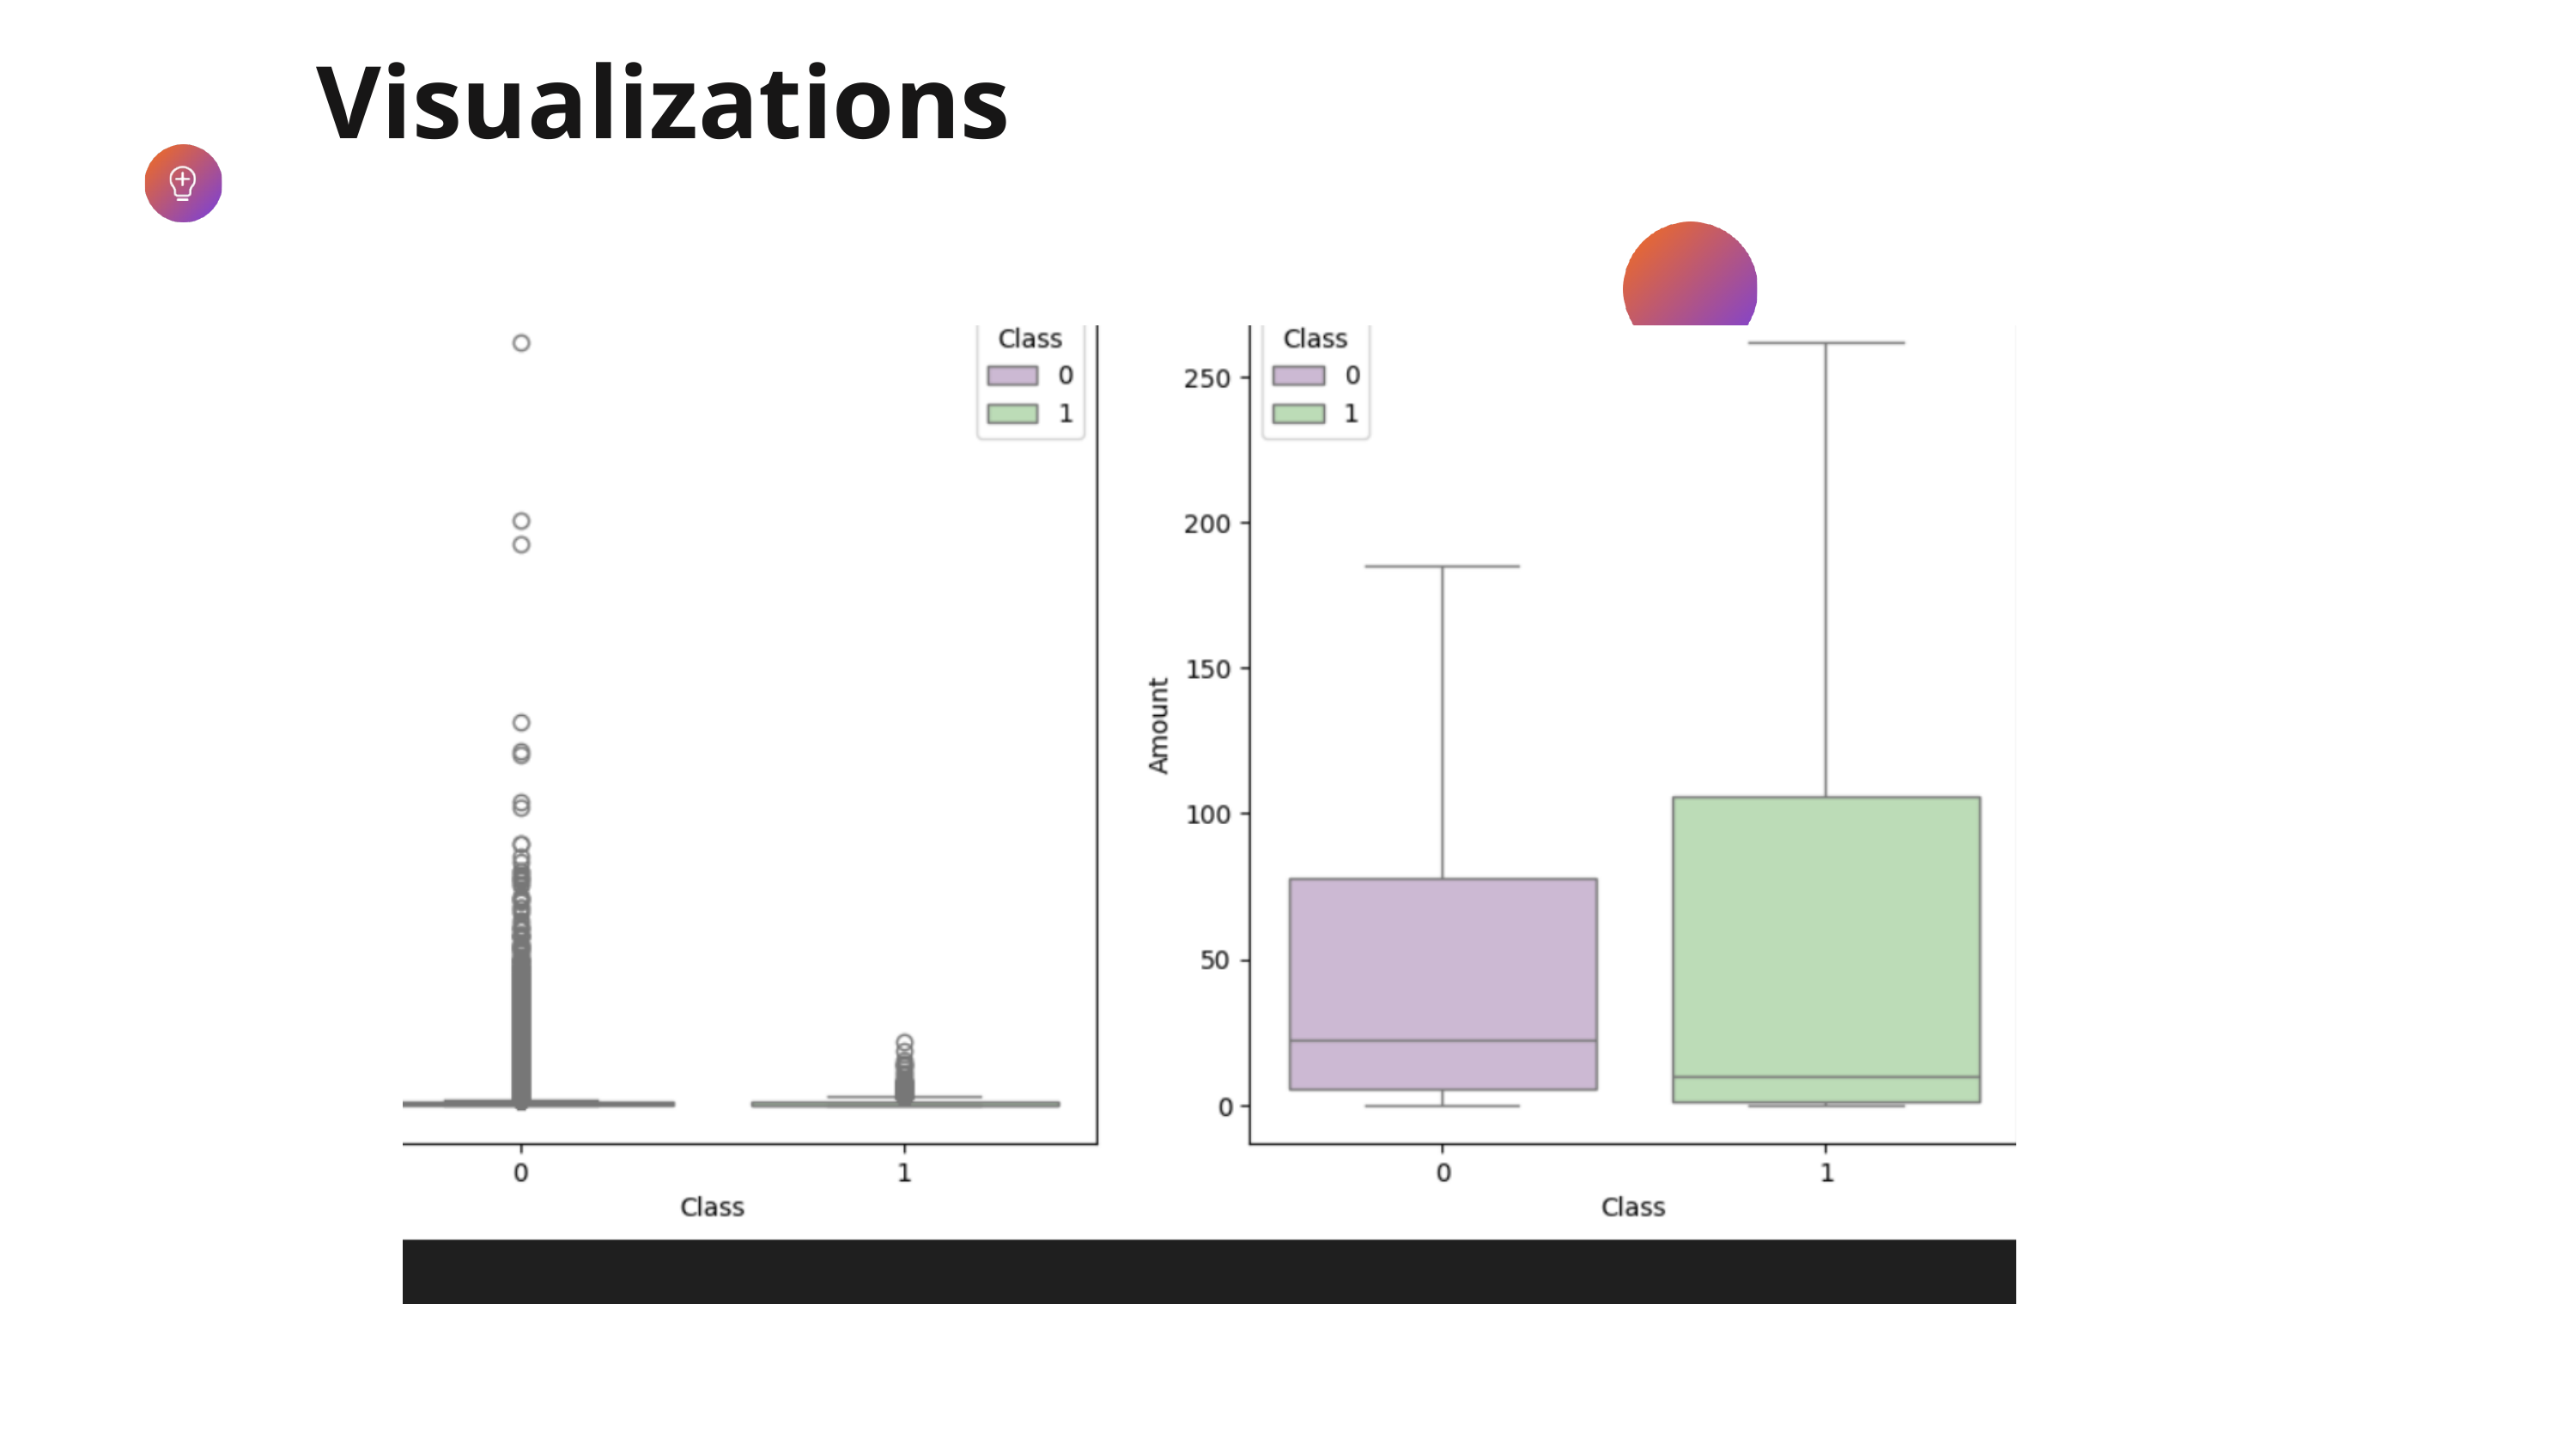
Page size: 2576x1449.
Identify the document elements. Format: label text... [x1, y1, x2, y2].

text_box [144, 144, 222, 222]
text_box [169, 166, 197, 201]
text_box Visualizations [316, 38, 1192, 160]
text_box [403, 325, 2017, 1304]
text_box LEARN MORE [252, 1157, 554, 1194]
text_box [1623, 221, 1758, 325]
